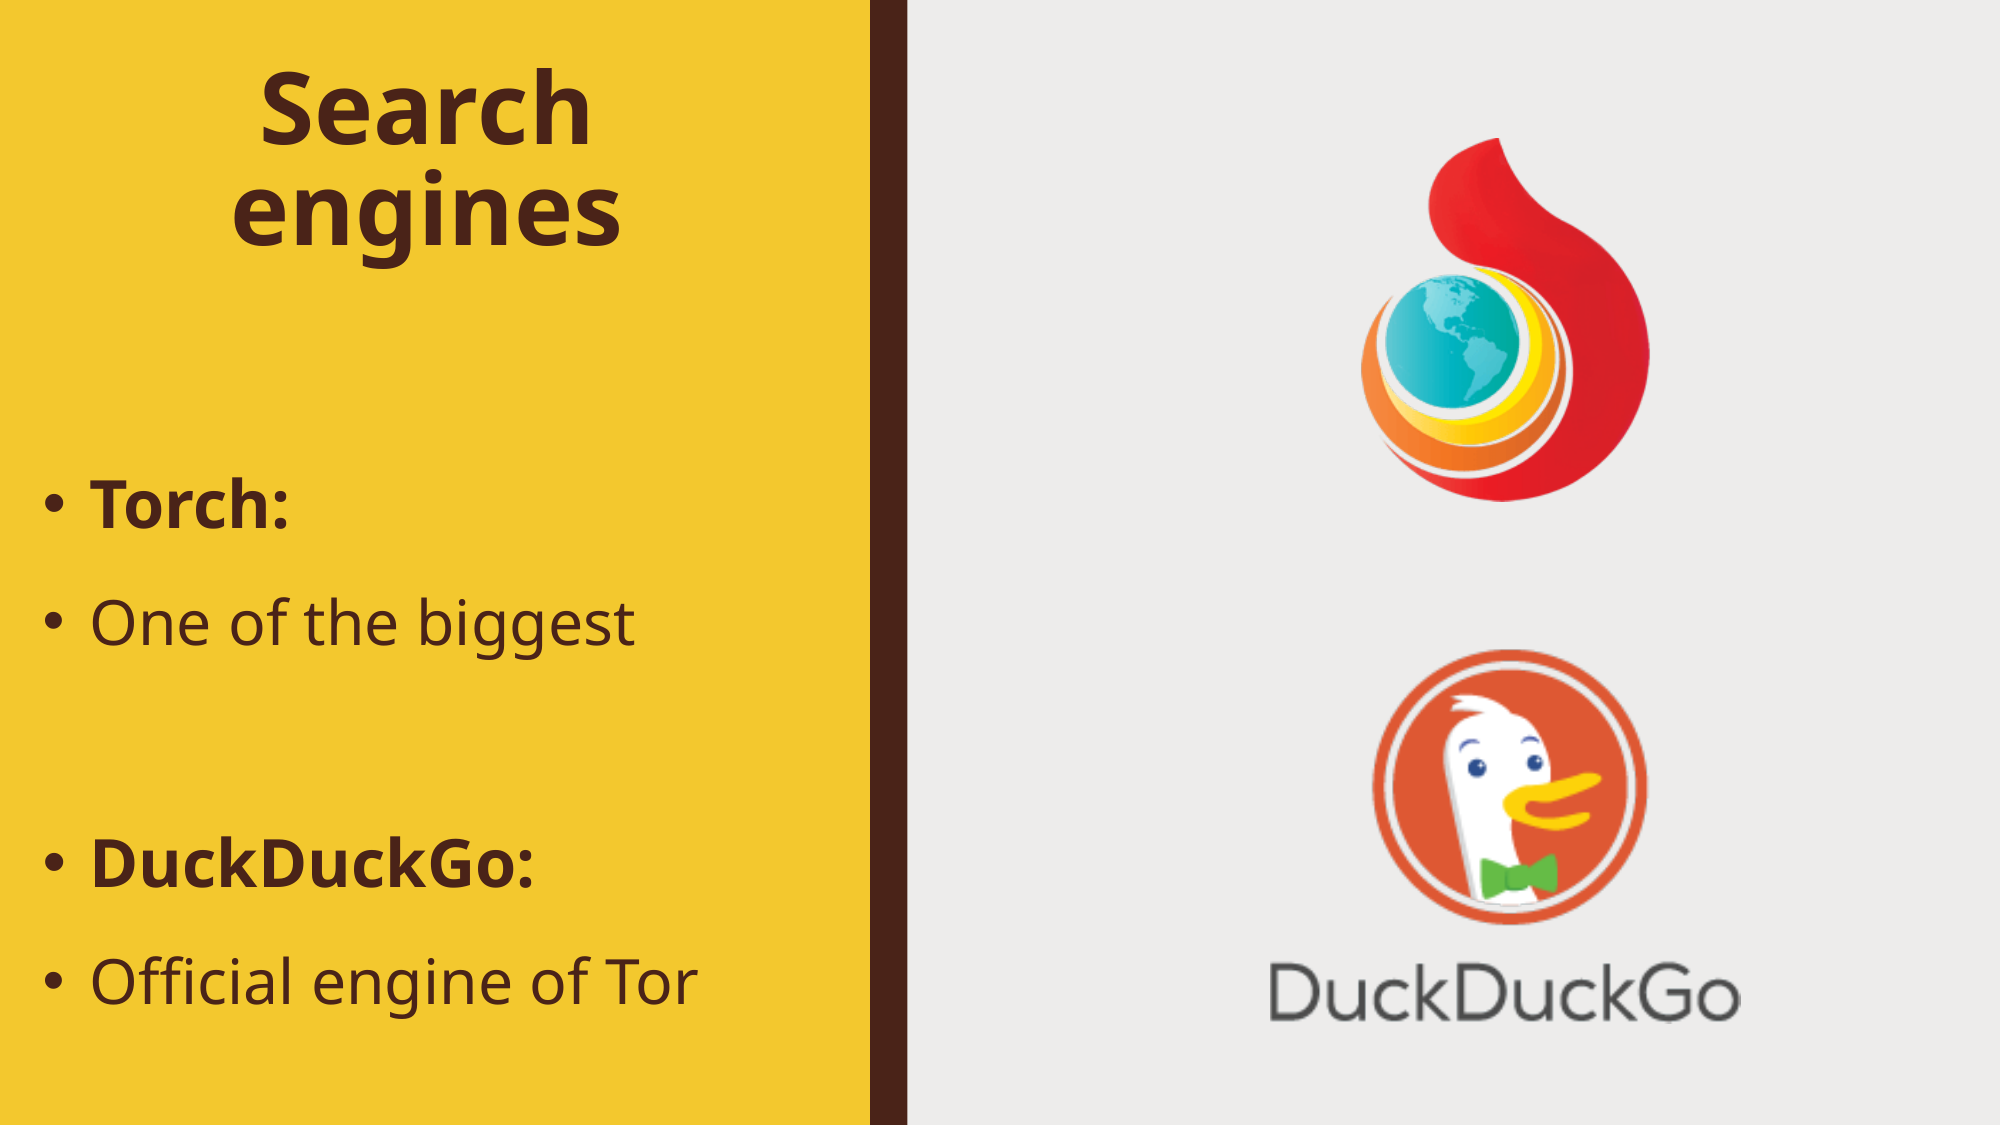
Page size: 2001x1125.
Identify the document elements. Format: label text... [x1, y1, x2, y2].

picture [1323, 138, 1687, 502]
title Search engines [110, 56, 744, 332]
list Torch: One of the biggest DuckDuckGo: Official engine of Tor [27, 332, 827, 1125]
picture [1270, 648, 1741, 1024]
